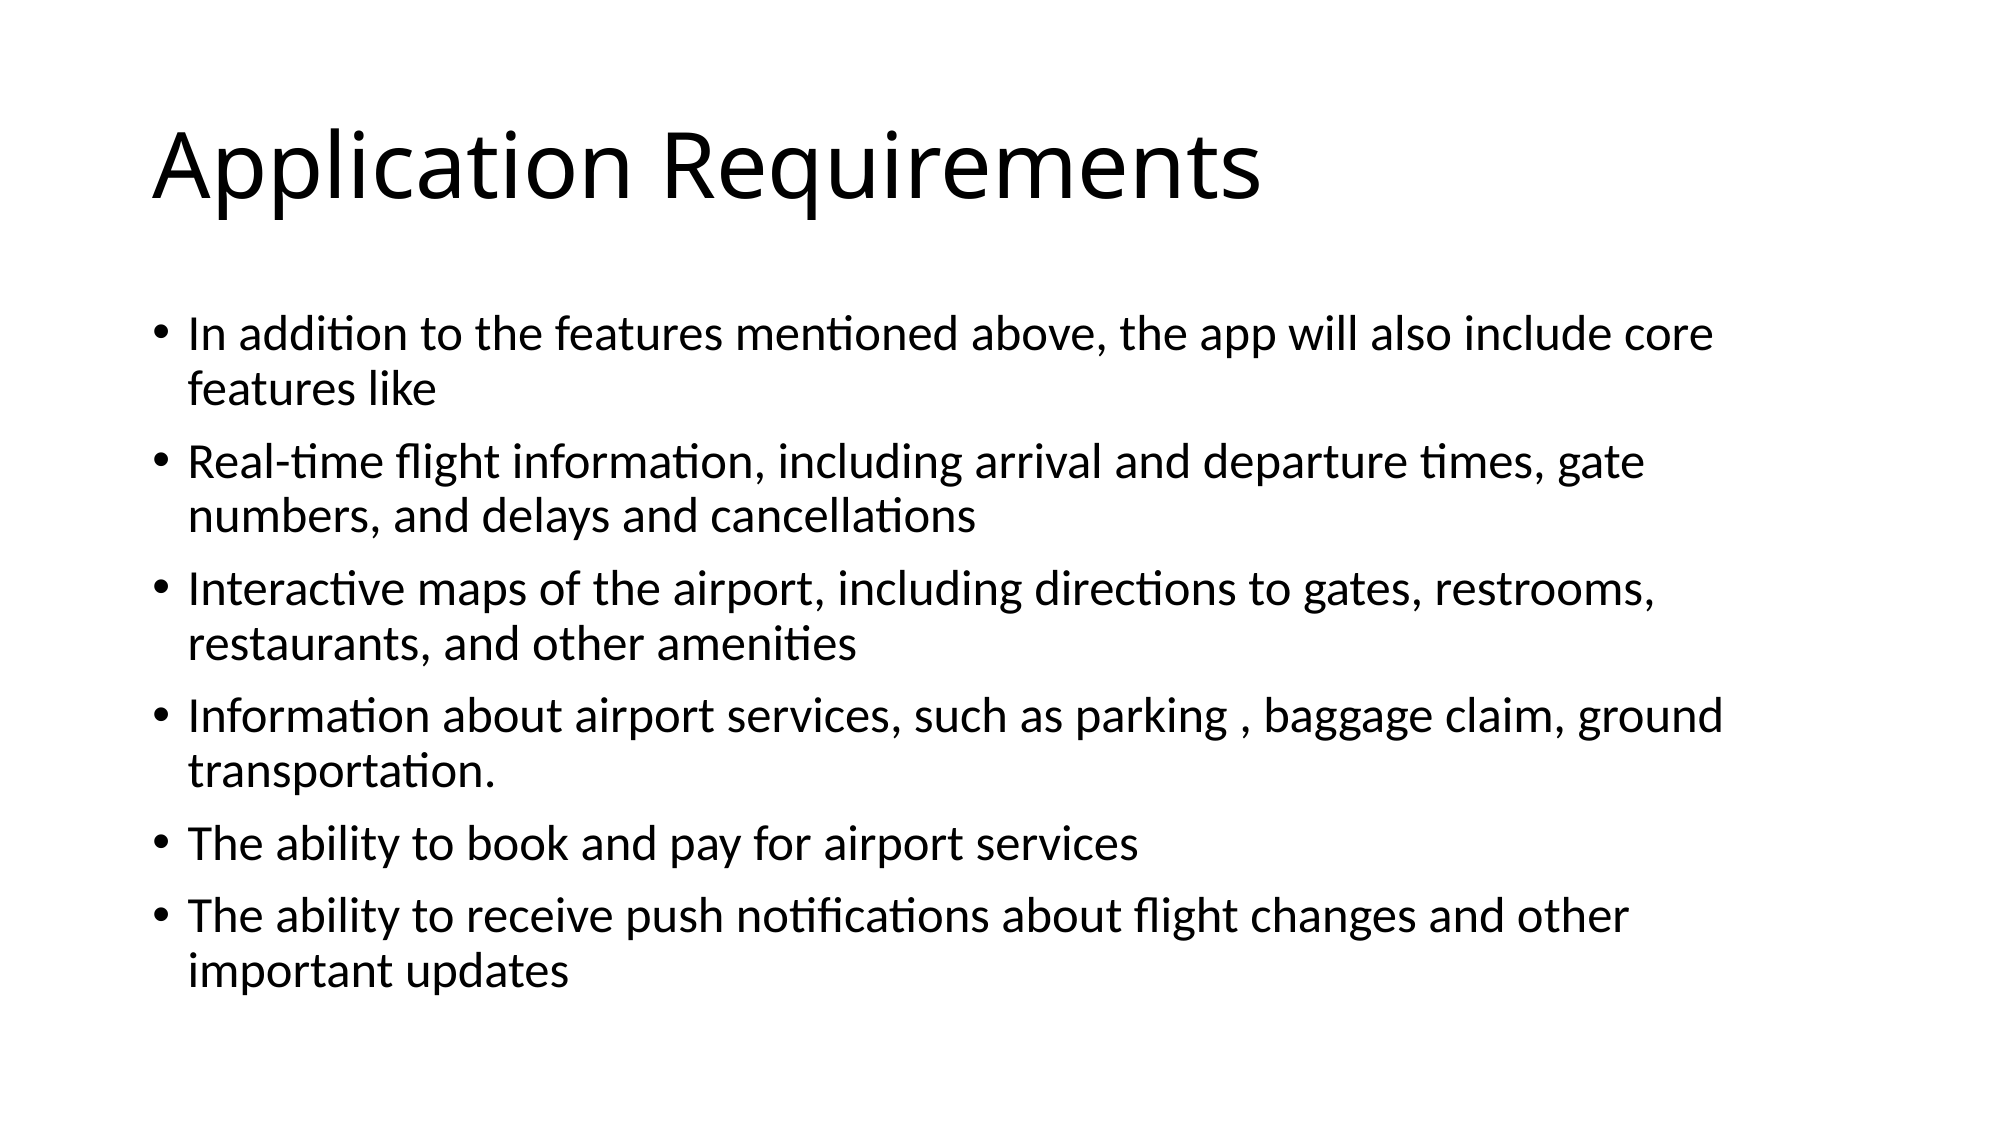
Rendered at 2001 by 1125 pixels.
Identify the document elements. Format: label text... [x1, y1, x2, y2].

list In addition to the features mentioned above, the app will also include core features like Real-time flight information, including arrival and departure times, gate numbers, and delays and cancellations Interactive maps of the airport, including directions to gates, restrooms, restaurants, and other amenities Information about airport services, such as parking , baggage claim, ground transportation. The ability to book and pay for airport services The ability to receive push notifications about flight changes and other important updates [137, 299, 1863, 1014]
title Application Requirements [137, 59, 1863, 278]
